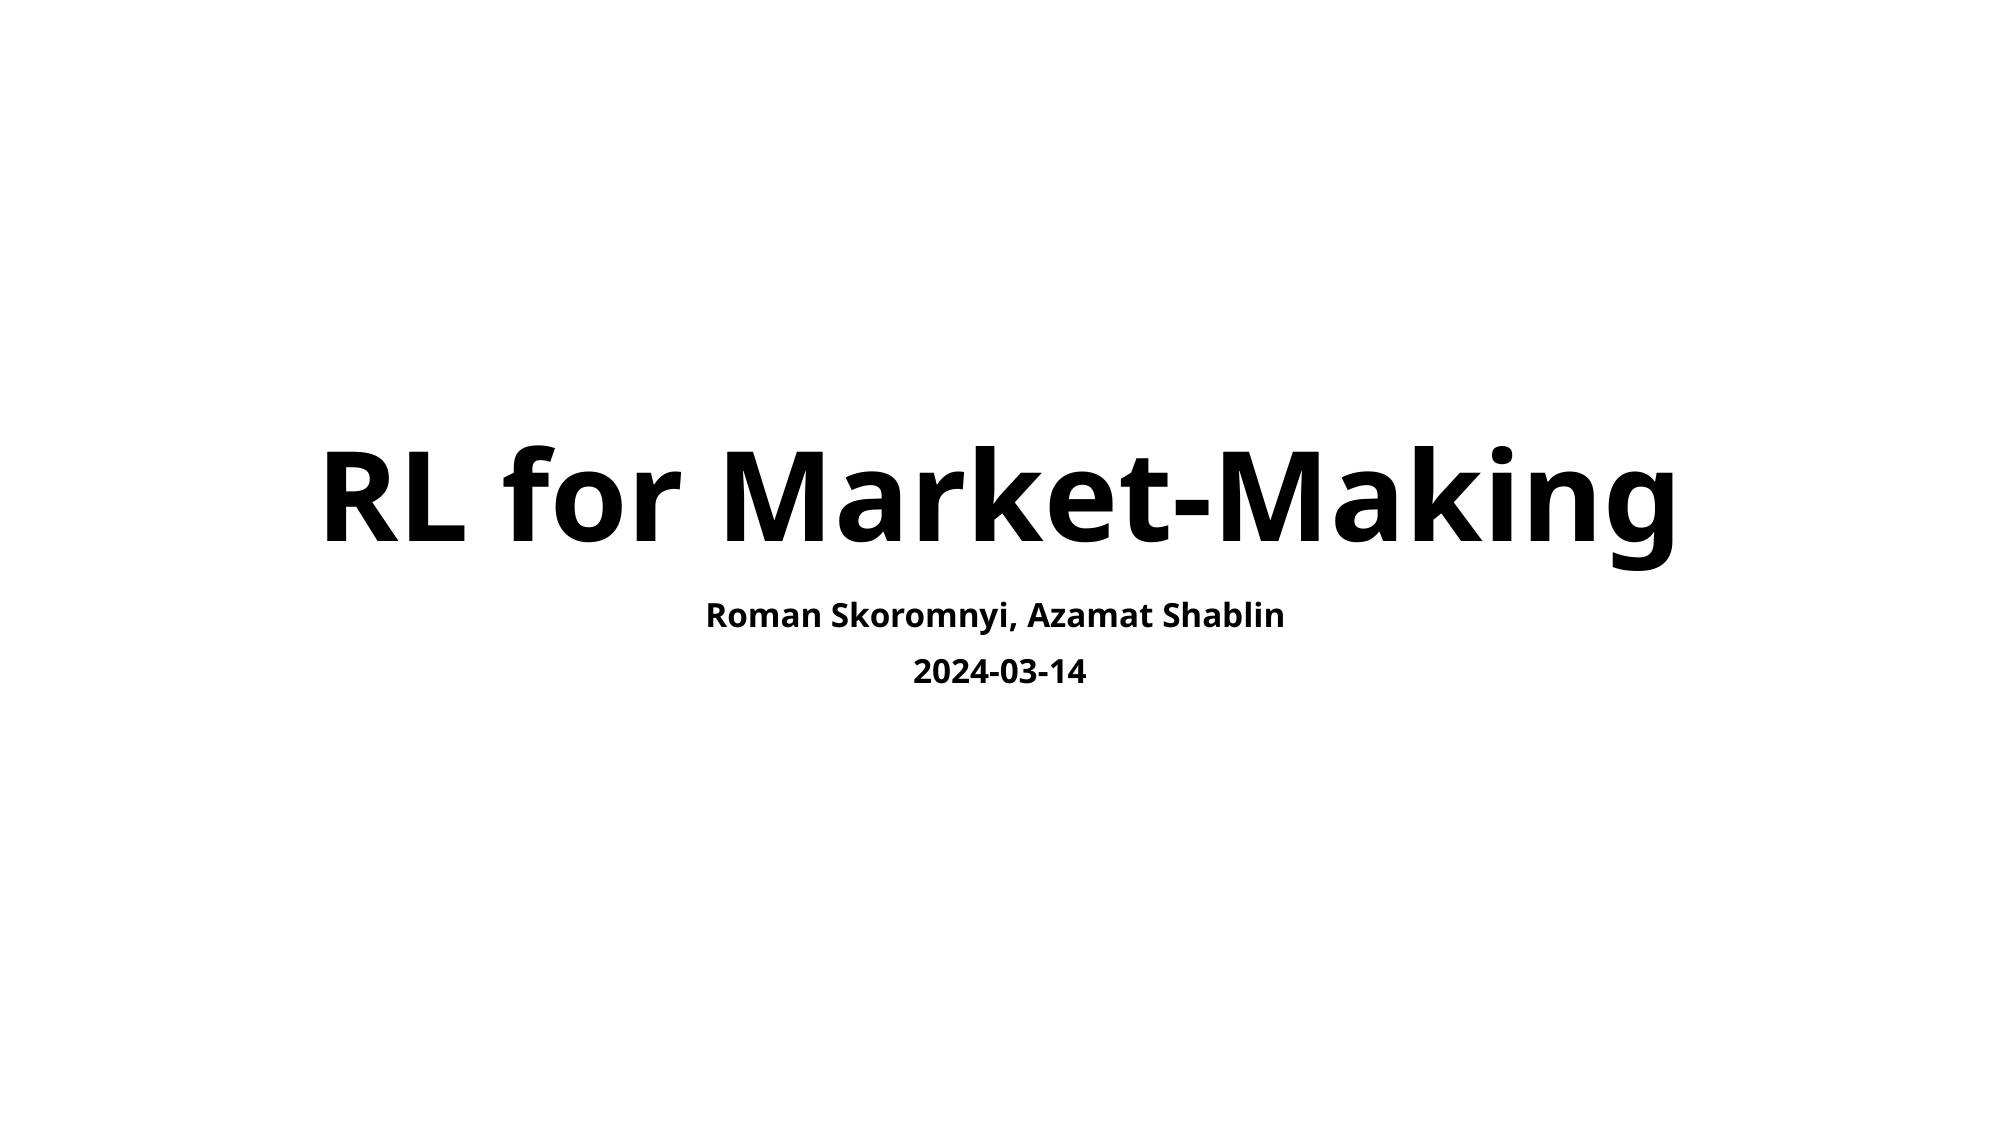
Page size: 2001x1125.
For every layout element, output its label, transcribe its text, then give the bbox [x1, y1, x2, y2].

title RL for Market-Making [249, 184, 1750, 576]
subtitle Roman Skoromnyi, Azamat Shablin 2024-03-14 [249, 590, 1750, 863]
